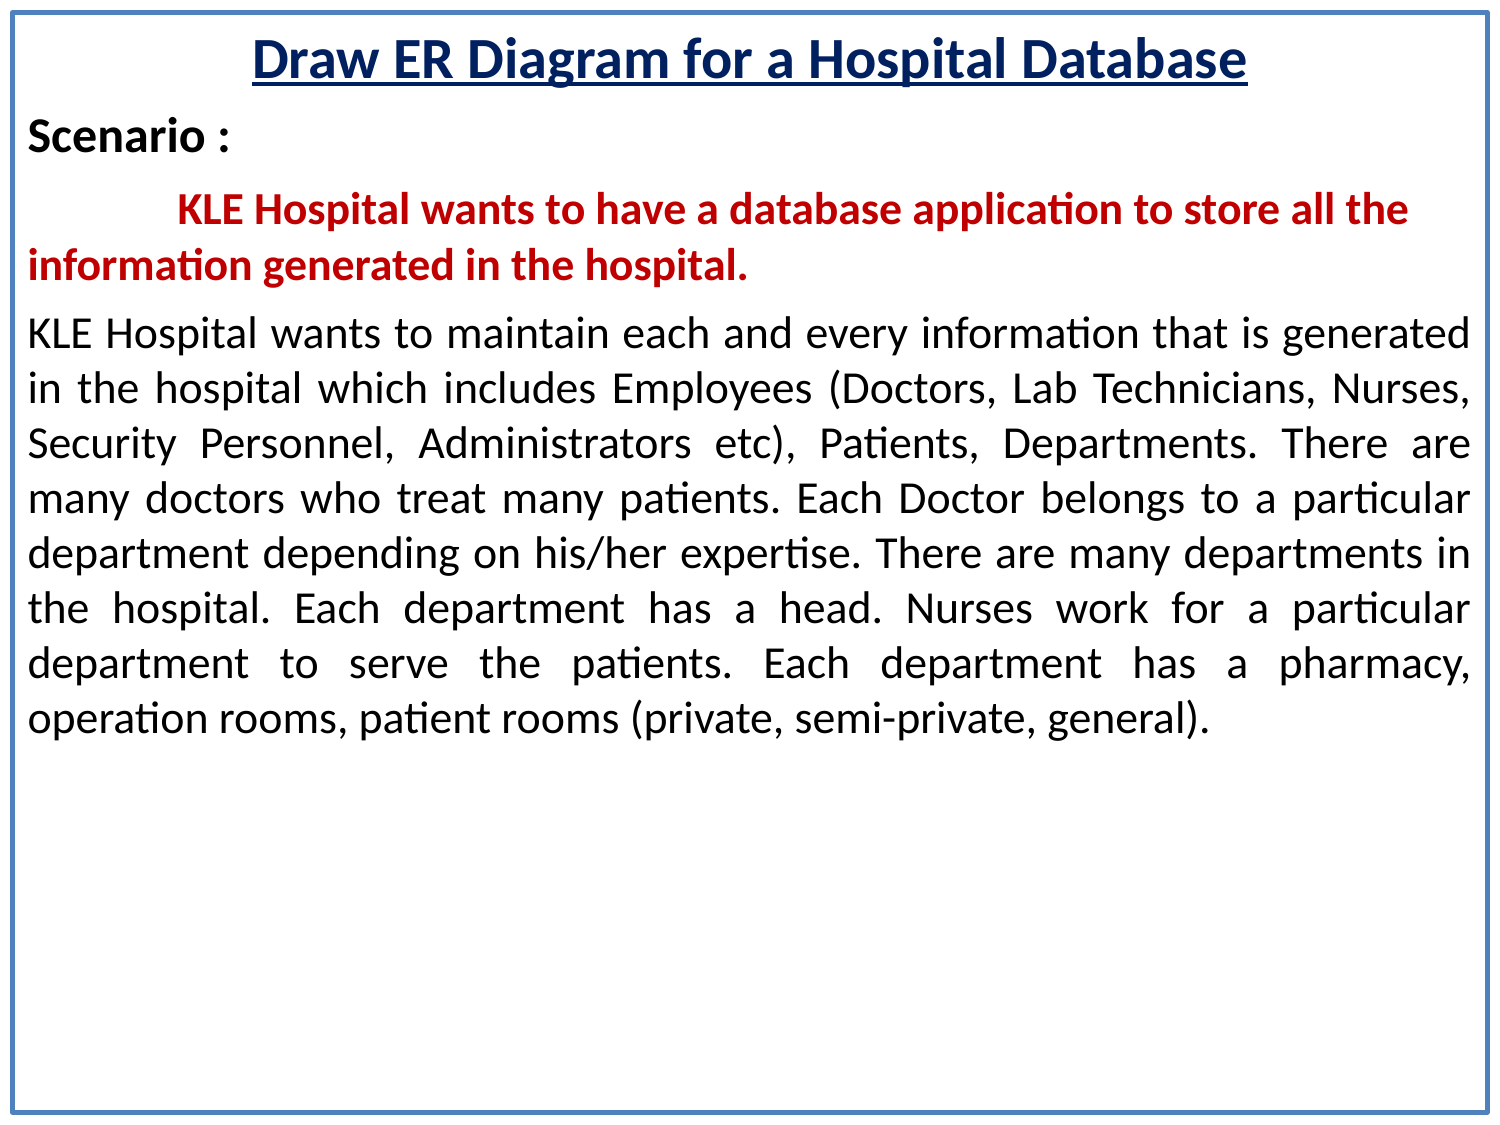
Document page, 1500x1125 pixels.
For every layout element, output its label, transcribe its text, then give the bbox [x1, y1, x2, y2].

text_box Draw ER Diagram for a Hospital Database Scenario : KLE Hospital wants to have a database application to store all the information generated in the hospital. KLE Hospital wants to maintain each and every information that is generated in the hospital which includes Employees (Doctors, Lab Technicians, Nurses, Security Personnel, Administrators etc), Patients, Departments. There are many doctors who treat many patients. Each Doctor belongs to a particular department depending on his/her expertise. There are many departments in the hospital. Each department has a head. Nurses work for a particular department to serve the patients. Each department has a pharmacy, operation rooms, patient rooms (private, semi-private, general). [10, 10, 1490, 1115]
